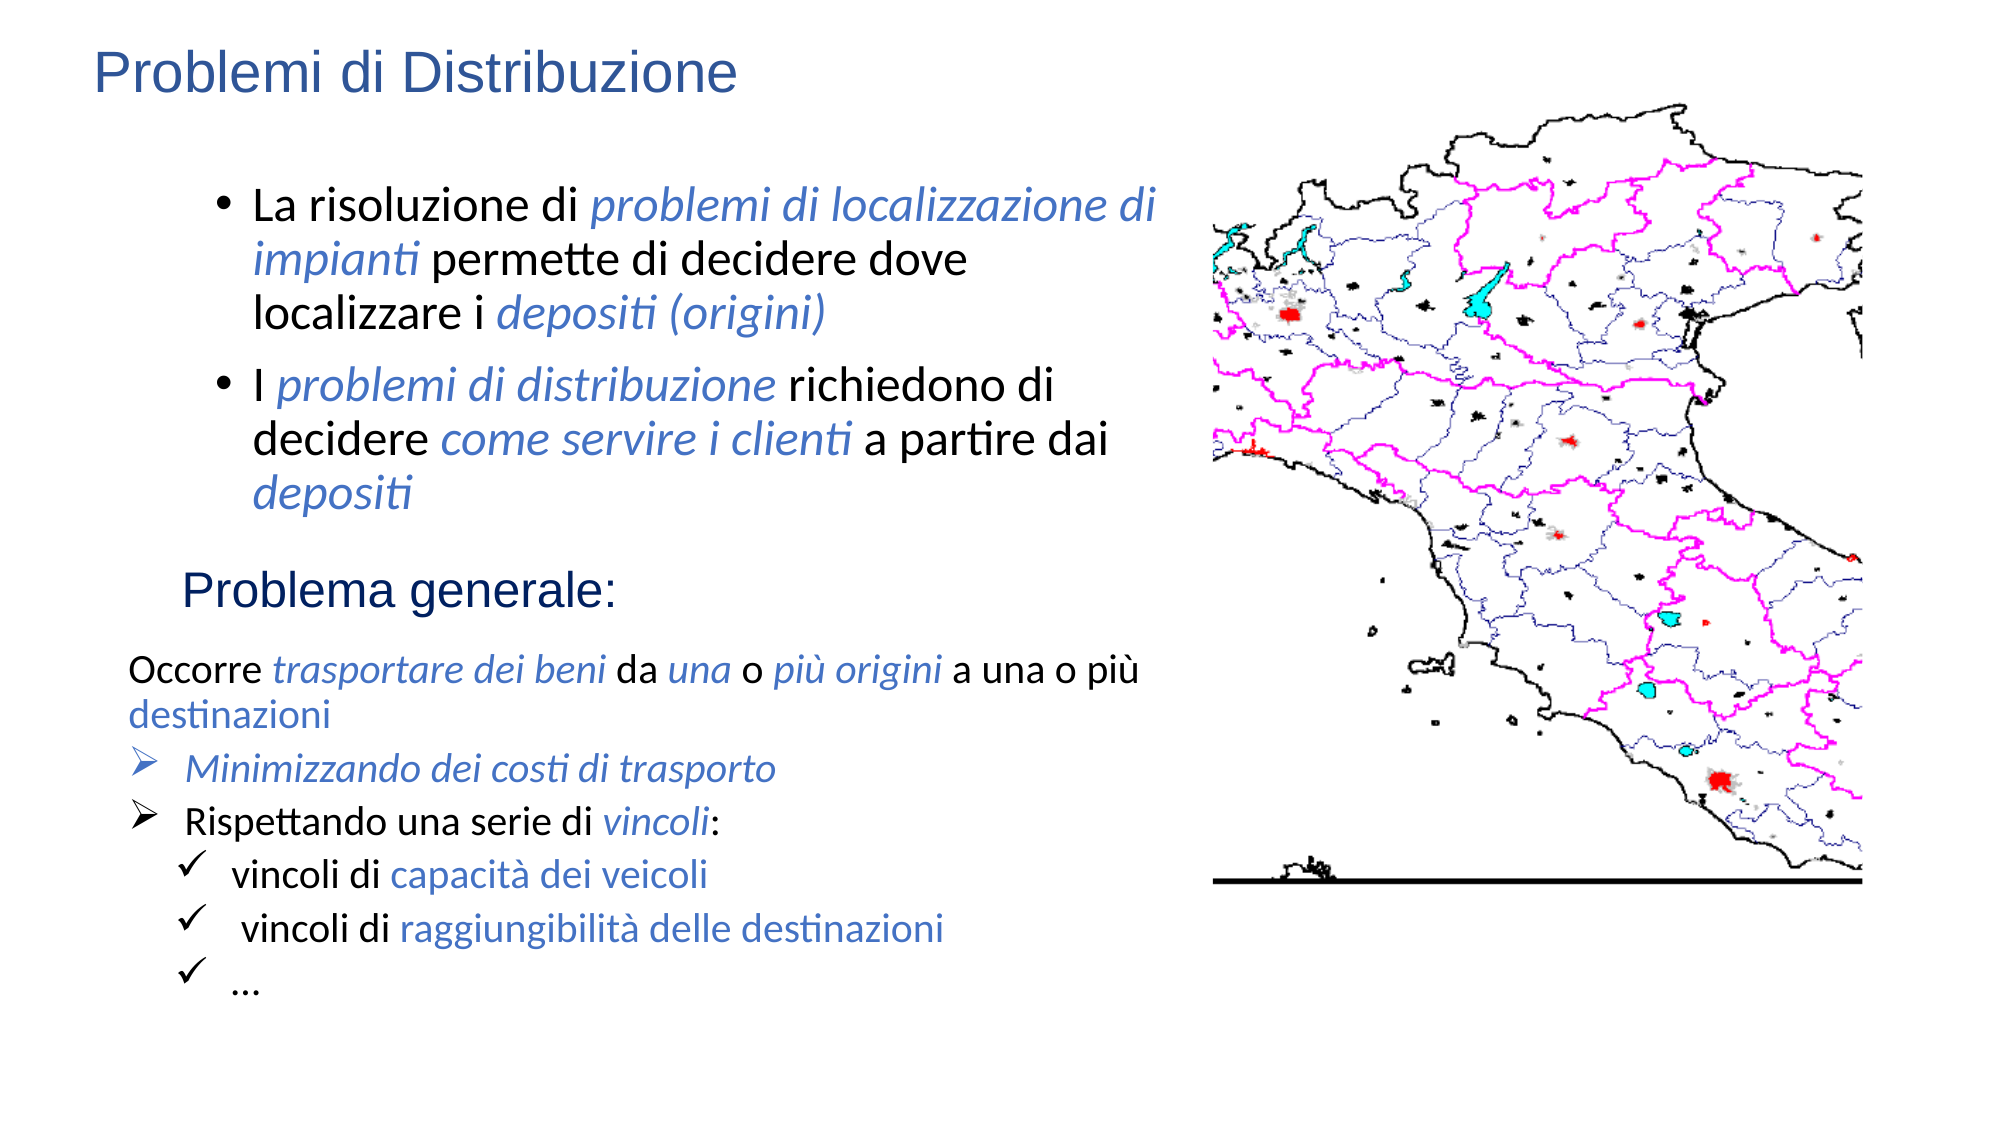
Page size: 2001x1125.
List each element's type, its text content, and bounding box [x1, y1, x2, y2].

text_box La risoluzione di problemi di localizzazione di impianti permette di decidere dove localizzare i depositi (origini) I problemi di distribuzione richiedono di decidere come servire i clienti a partire dai depositi [181, 122, 1182, 579]
text_box Problema generale: [166, 550, 672, 622]
picture [1212, 100, 1863, 897]
text_box Problemi di Distribuzione [78, 15, 1429, 122]
text_box Occorre trasportare dei beni da una o più origini a una o più destinazioni Minimizzando dei costi di trasporto Rispettando una serie di vincoli: vincoli di capacità dei veicoli vincoli di raggiungibilità delle destinazioni … [113, 640, 1213, 1012]
